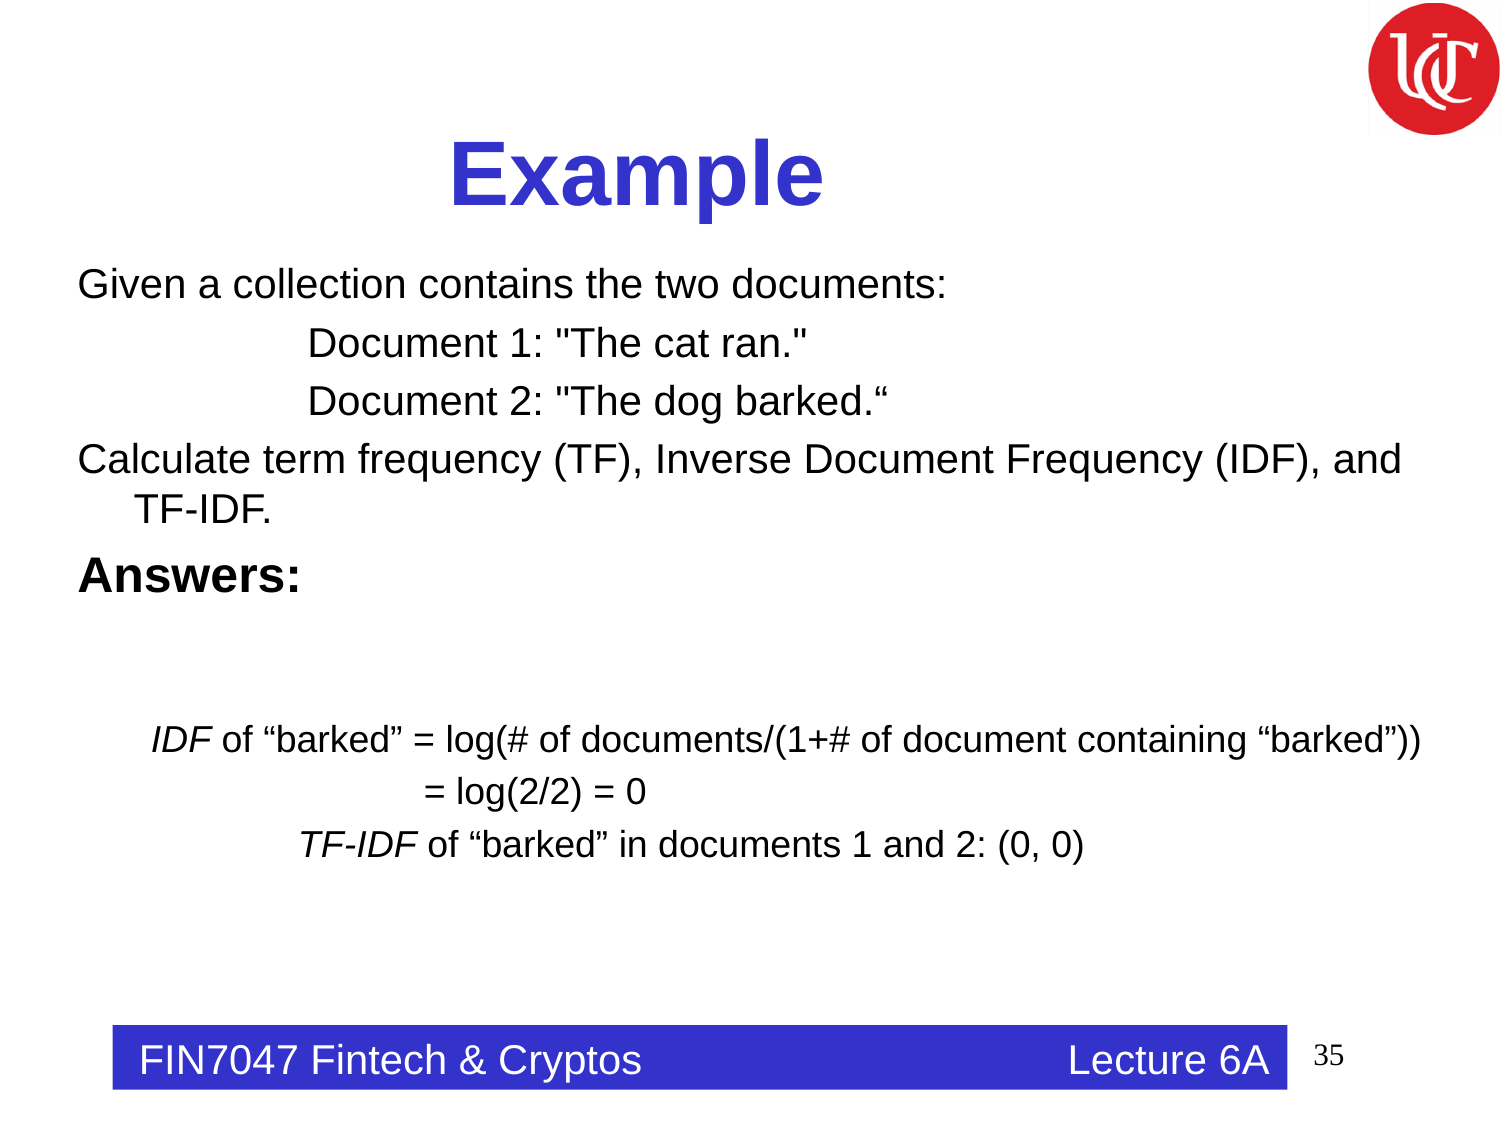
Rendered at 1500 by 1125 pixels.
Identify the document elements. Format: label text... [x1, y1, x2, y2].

picture [1368, 3, 1500, 137]
title Example [24, 75, 1250, 263]
